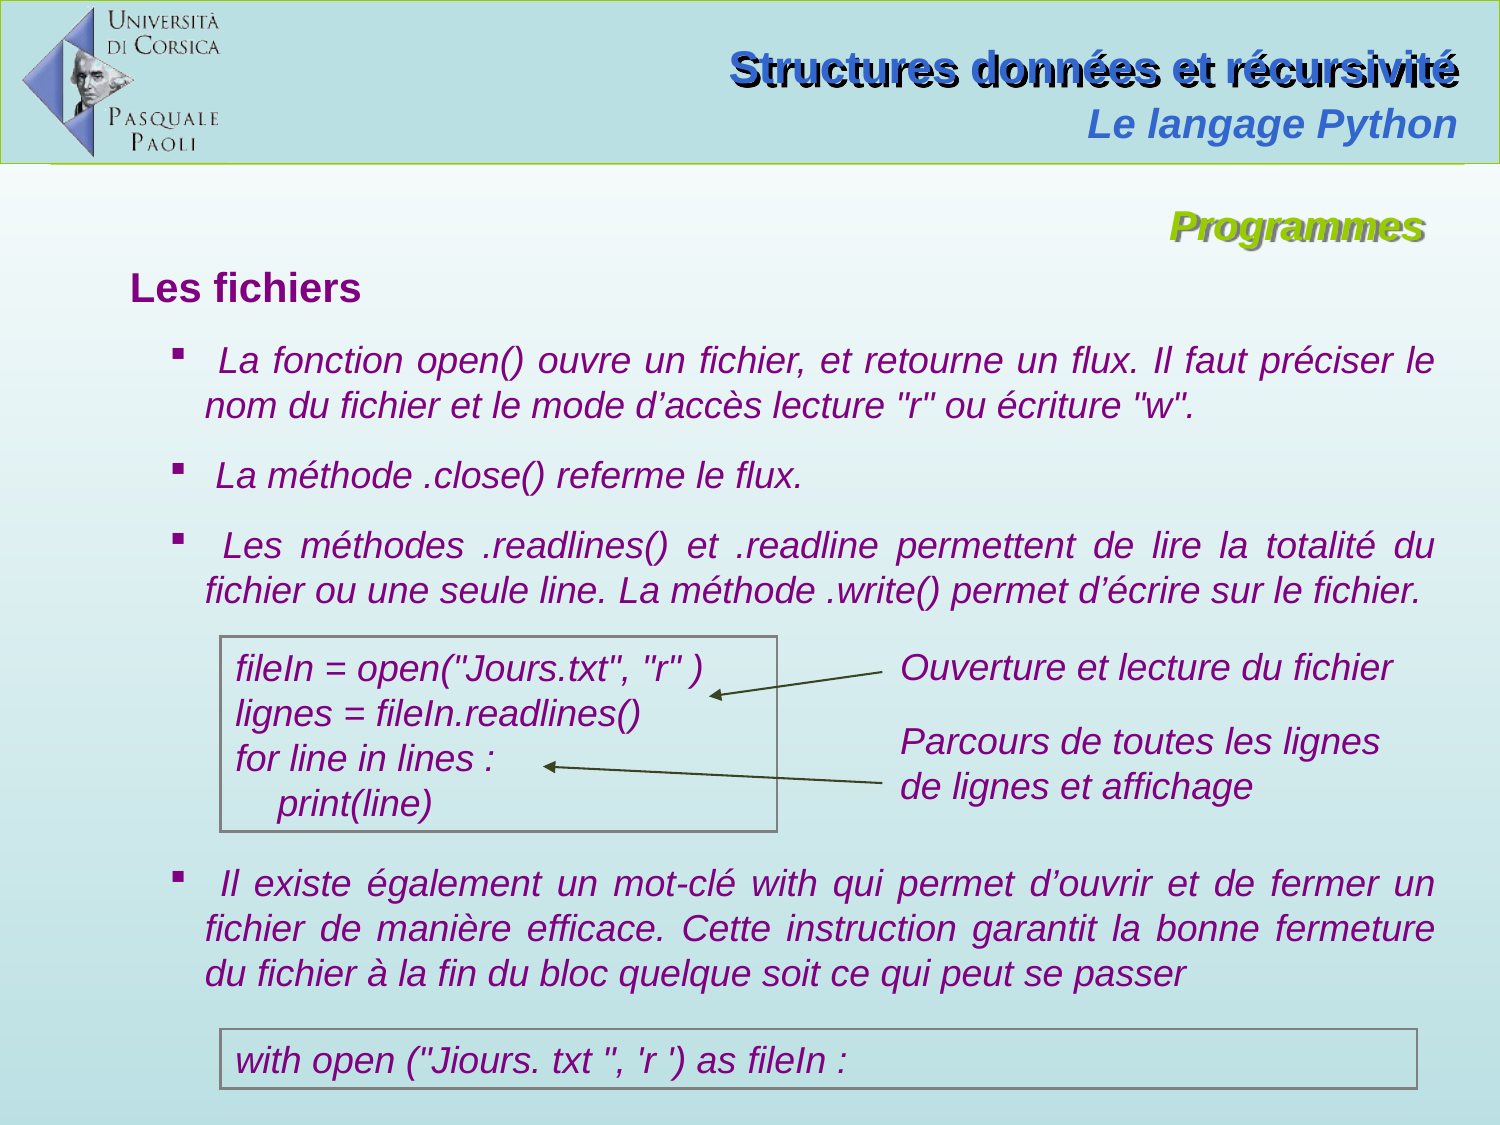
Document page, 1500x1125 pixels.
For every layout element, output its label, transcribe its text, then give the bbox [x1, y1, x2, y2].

text_box [0, 0, 1500, 164]
text_box with open ("Jiours. txt ", 'r ') as fileIn : [220, 1028, 1418, 1089]
text_box Structures données et récursivité [713, 29, 1472, 100]
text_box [50, 163, 1465, 1009]
picture [21, 5, 221, 159]
text_box Le langage Python [1072, 89, 1473, 155]
